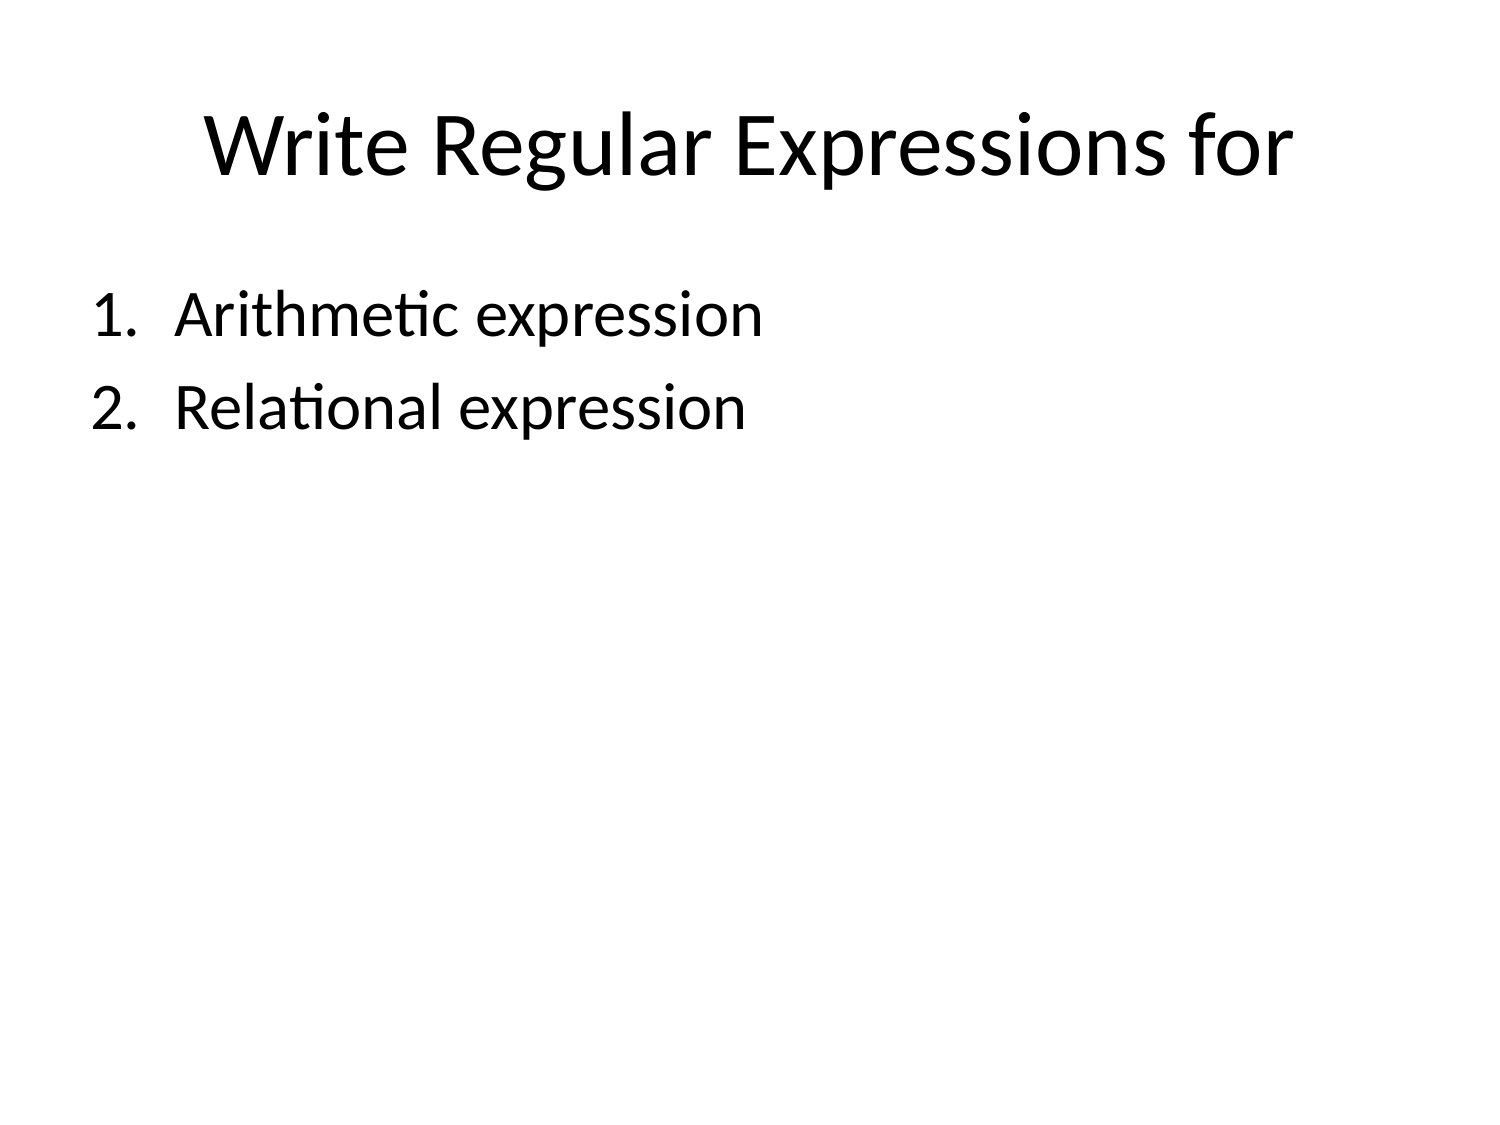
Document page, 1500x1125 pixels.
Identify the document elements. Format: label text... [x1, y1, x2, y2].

title Write Regular Expressions for [75, 45, 1425, 233]
list Arithmetic expression Relational expression [75, 262, 1425, 1005]
